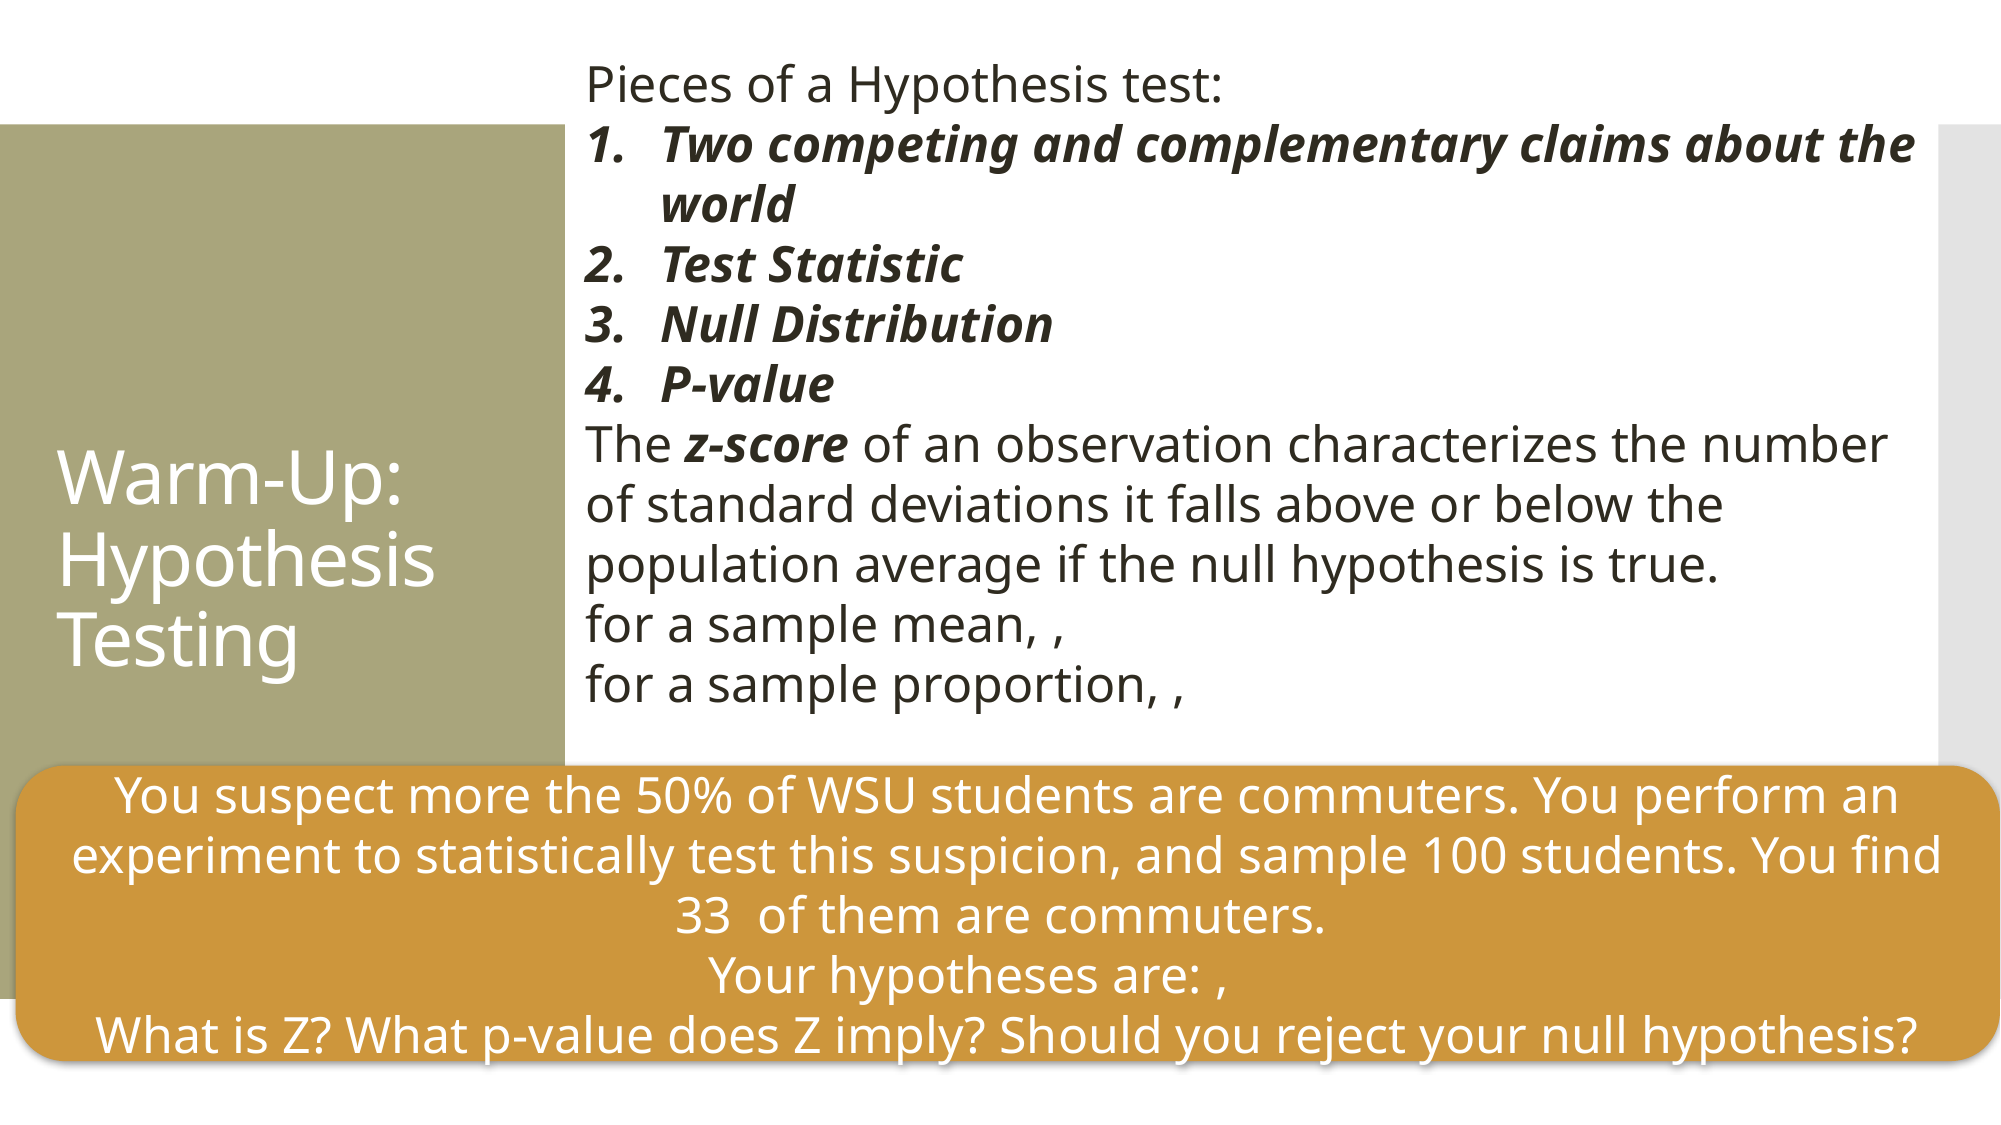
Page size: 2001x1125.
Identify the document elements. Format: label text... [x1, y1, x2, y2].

title Warm-Up: Hypothesis Testing [41, 184, 525, 768]
